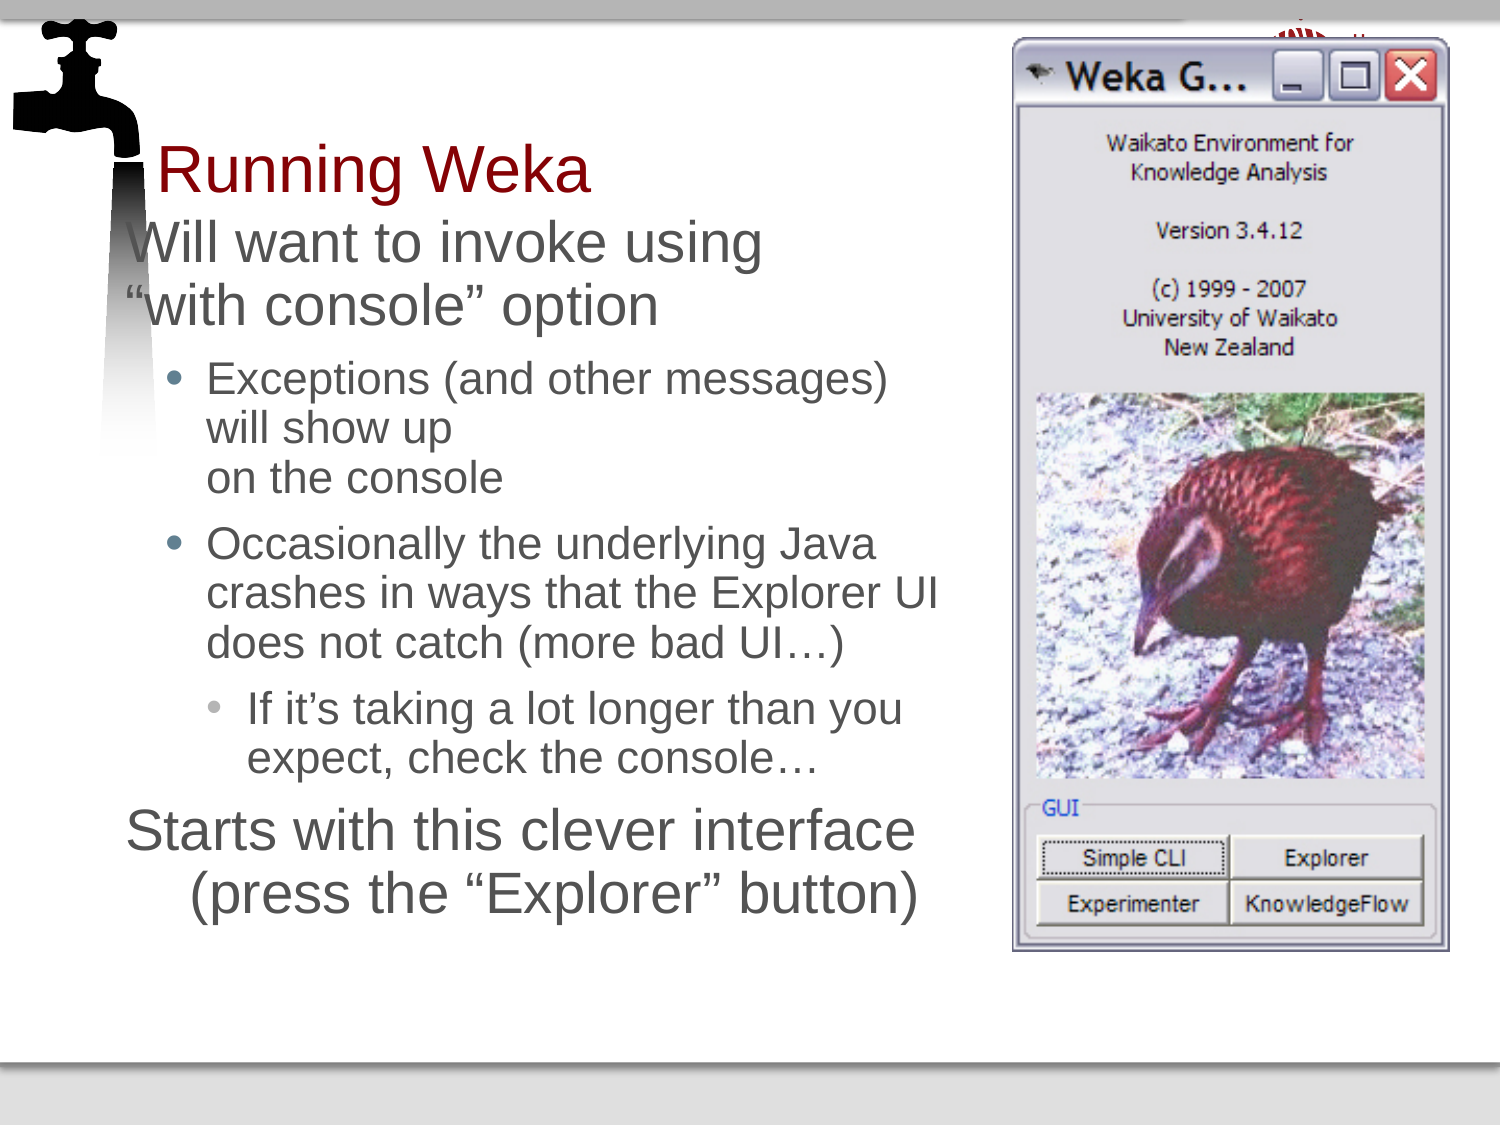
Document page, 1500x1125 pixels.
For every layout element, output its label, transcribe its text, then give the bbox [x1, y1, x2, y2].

title Running Weka [156, 50, 1007, 214]
list Will want to invoke using “with console” option Exceptions (and other messages) will show up on the console Occasionally the underlying Java crashes in ways that the Explorer UI does not catch (more bad UI…) If it’s taking a lot longer than you expect, check the console… Starts with this clever interface (press the “Explorer” button) [125, 212, 963, 1038]
picture [13, 20, 140, 158]
picture [1012, 20, 1451, 953]
